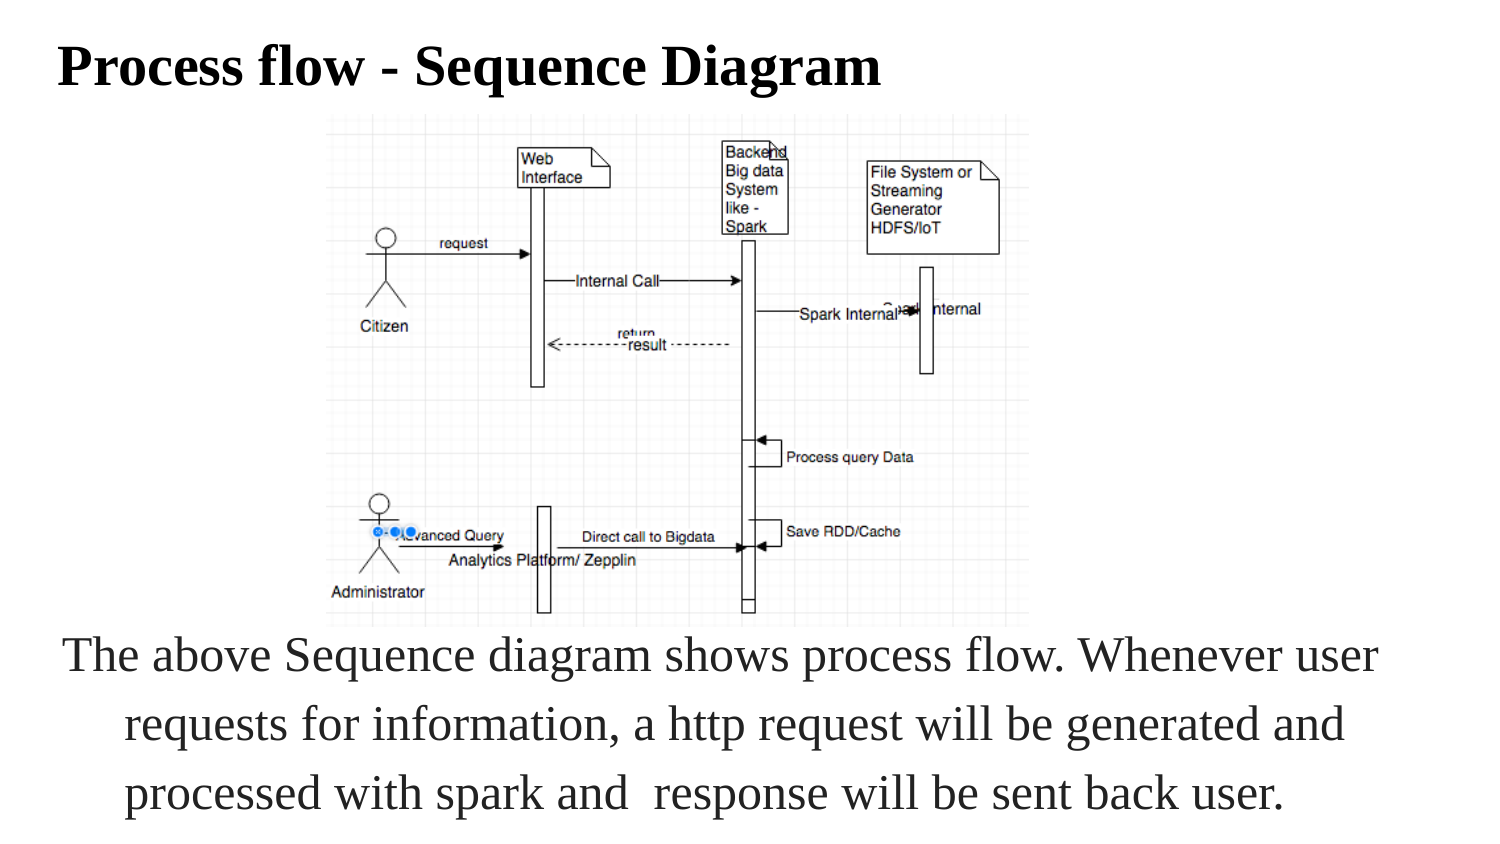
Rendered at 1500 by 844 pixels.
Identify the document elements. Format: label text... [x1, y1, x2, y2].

title Process flow - Sequence Diagram [42, 12, 1441, 107]
picture [325, 114, 1030, 631]
text_box The above Sequence diagram shows process flow. Whenever user requests for information, a http request will be generated and processed with spark and response will be sent back user. [34, 597, 1433, 828]
